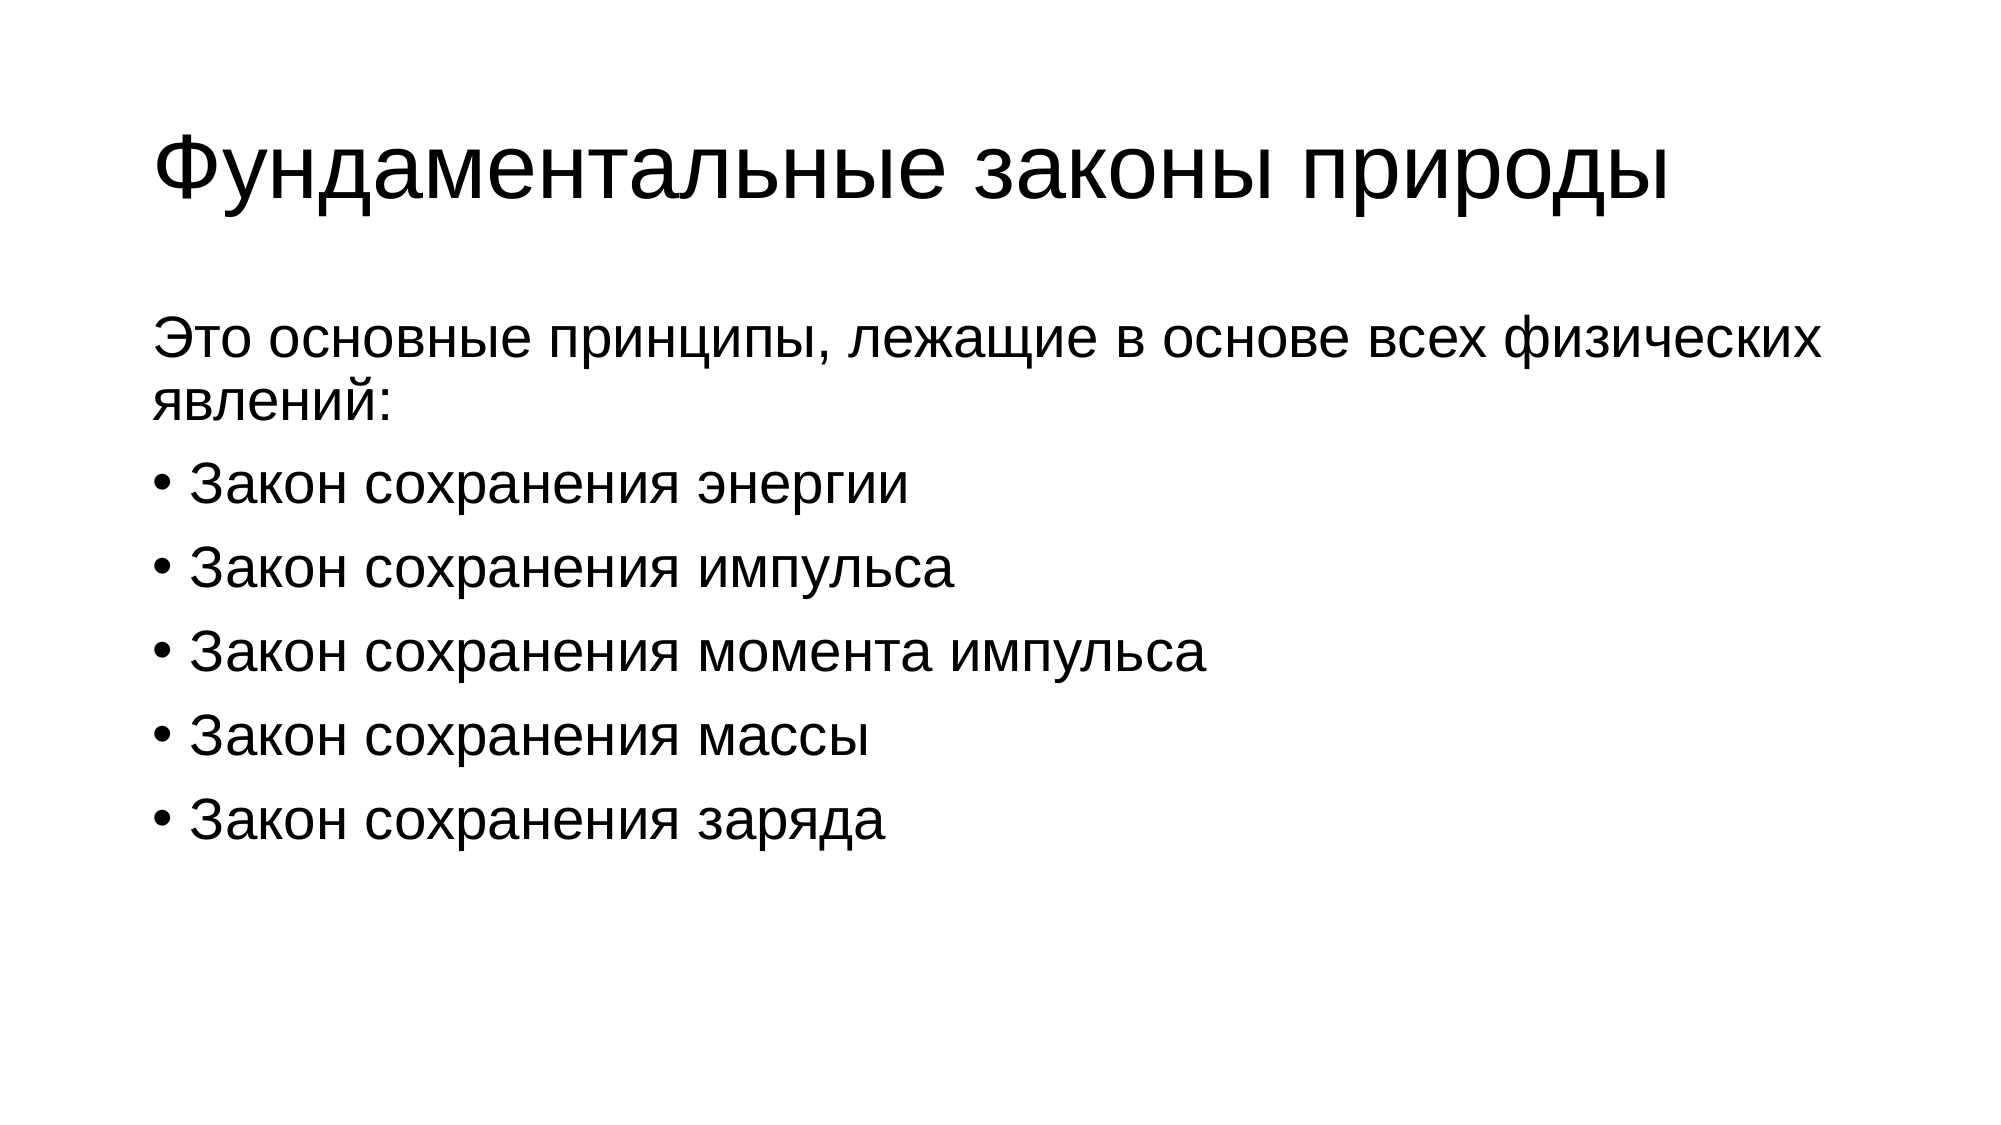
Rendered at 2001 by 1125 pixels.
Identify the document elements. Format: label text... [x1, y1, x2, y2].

list Это основные принципы, лежащие в основе всех физических явлений: Закон сохранения энергии Закон сохранения импульса Закон сохранения момента импульса Закон сохранения массы Закон сохранения заряда [137, 299, 1863, 1014]
title Фундаментальные законы природы [137, 59, 1863, 278]
